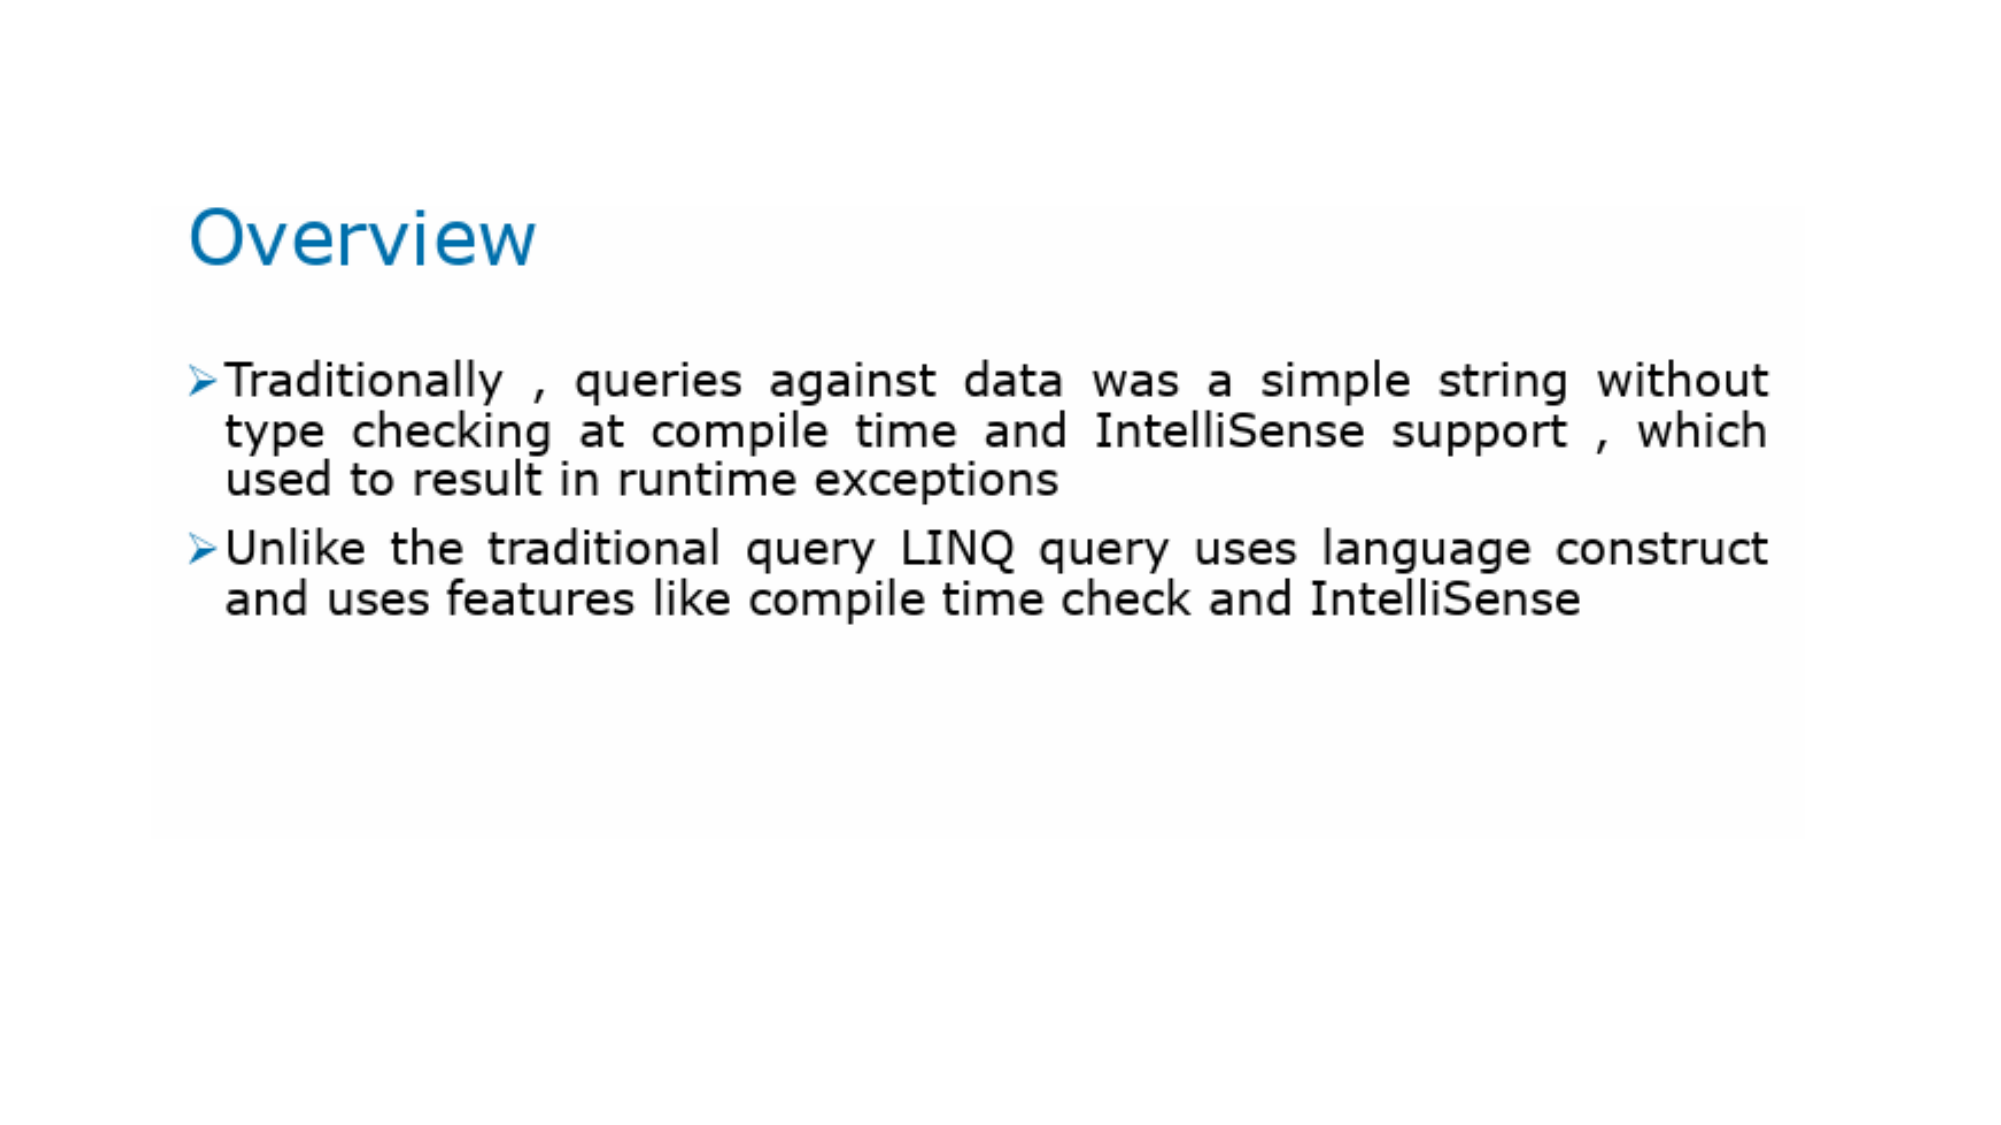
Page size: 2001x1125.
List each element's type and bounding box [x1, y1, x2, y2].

picture [151, 206, 1805, 839]
